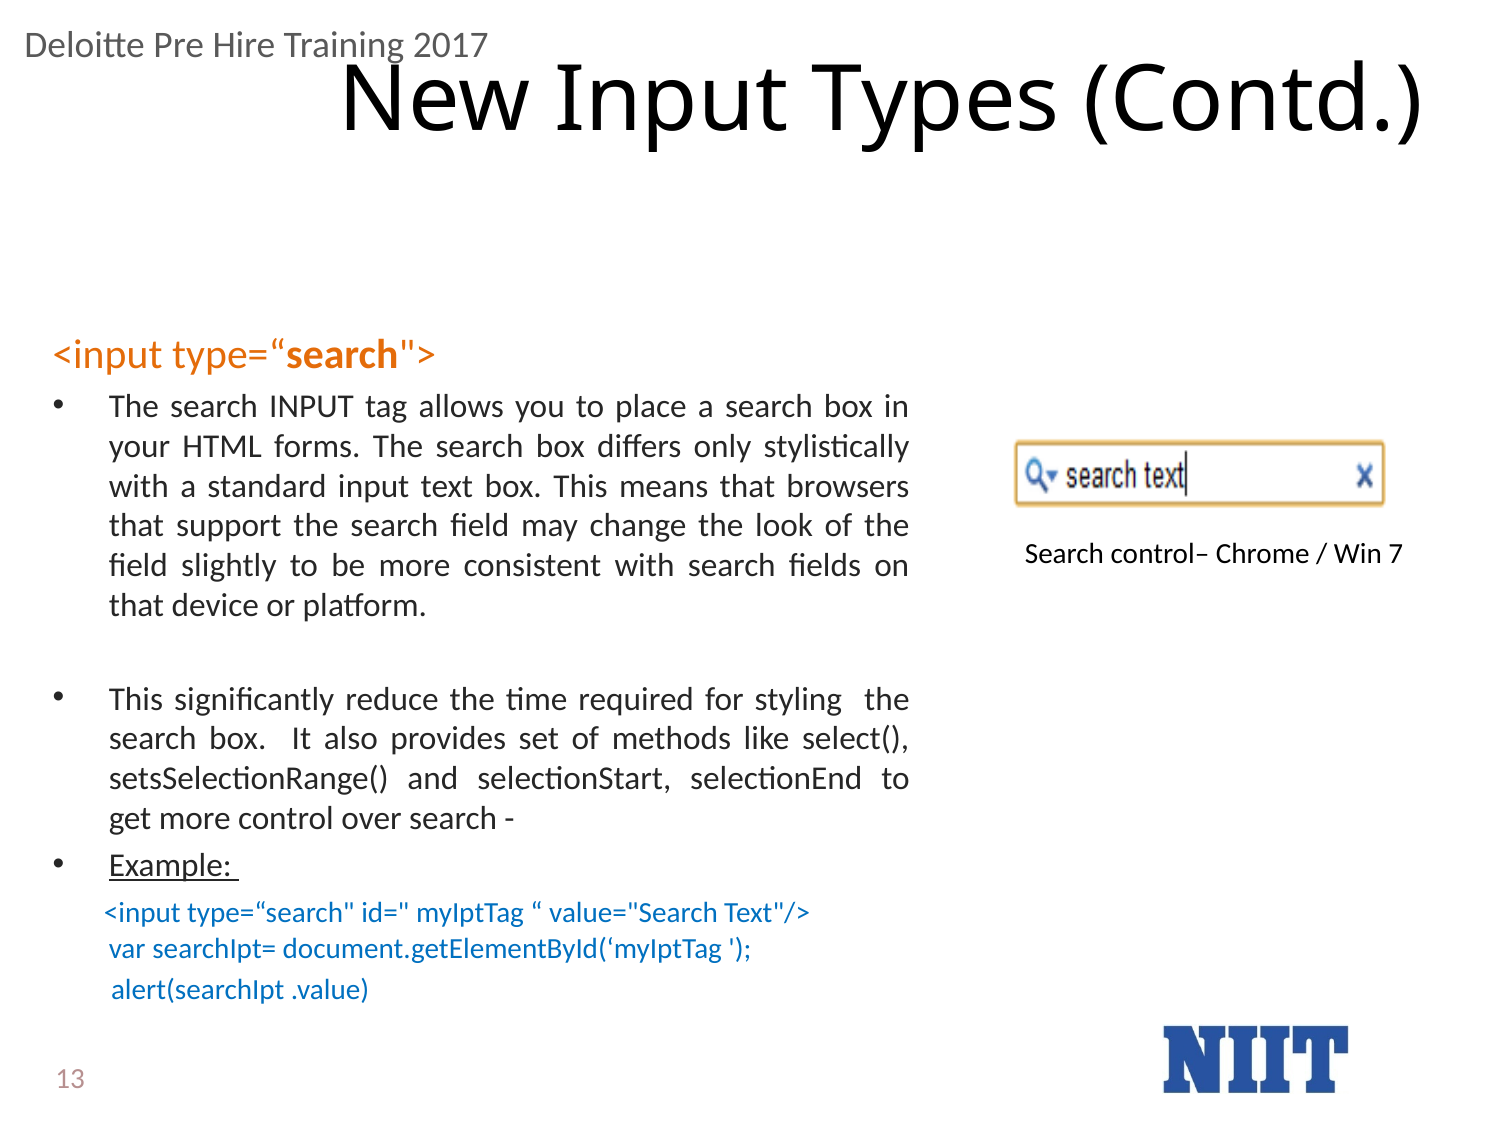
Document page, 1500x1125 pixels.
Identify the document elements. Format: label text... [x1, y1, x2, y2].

text_box Search control– Chrome / Win 7 [1009, 527, 1419, 577]
slide_number 13 [24, 1054, 100, 1100]
picture [1162, 1024, 1349, 1094]
title New Input Types (Contd.) [262, 0, 1500, 188]
list <input type=“search"> The search INPUT tag allows you to place a search box in your HTML forms. The search box differs only stylistically with a standard input text box. This means that browsers that support the search field may change the look of the field slightly to be more consistent with search fields on that device or platform. This significantly reduce the time required for styling the search box. It also provides set of methods like select(), setsSelectionRange() and selectionStart, selectionEnd to get more control over search - Example: <input type=“search" id=" myIptTag “ value="Search Text"/> var searchIpt= document.getElementById(‘myIptTag '); alert(searchIpt .value) [37, 294, 926, 1043]
picture [1007, 421, 1397, 540]
